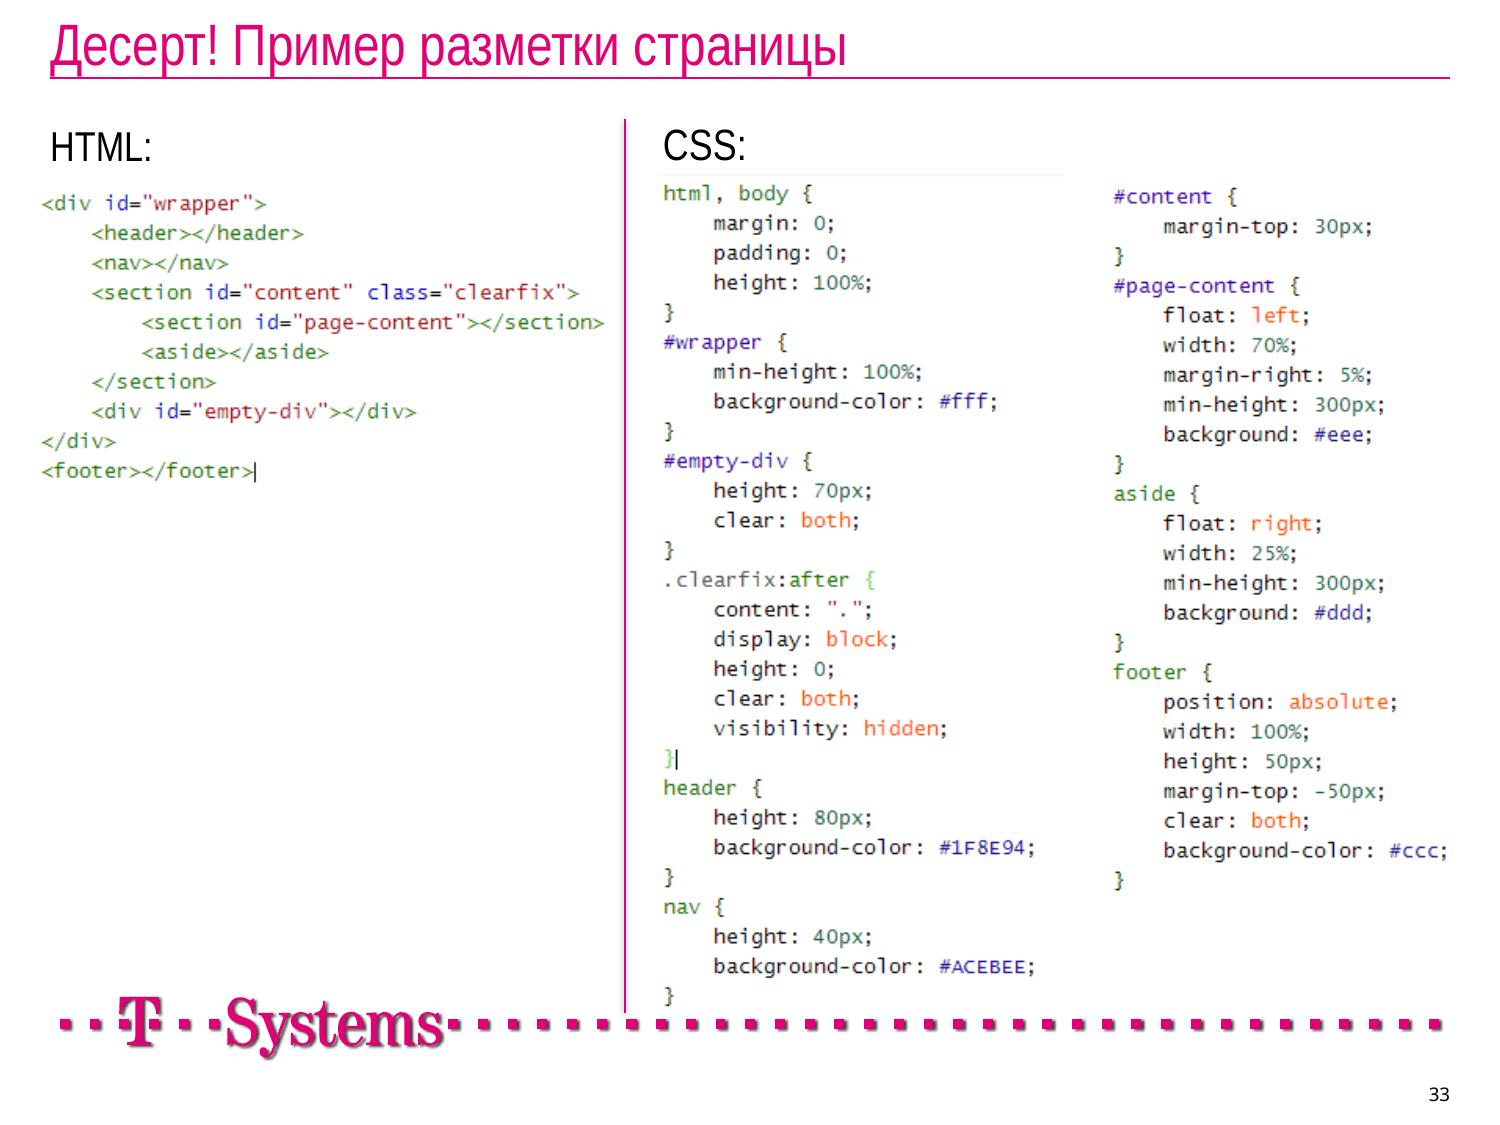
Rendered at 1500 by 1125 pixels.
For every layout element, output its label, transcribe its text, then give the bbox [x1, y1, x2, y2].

slide_number 33 [1361, 1082, 1451, 1107]
picture [37, 187, 616, 490]
title Десерт! Пример разметки страницы [50, 14, 1450, 91]
text_box CSS: [648, 109, 762, 177]
picture [1112, 185, 1474, 901]
list HTML: [49, 125, 238, 185]
picture [662, 174, 1063, 1012]
